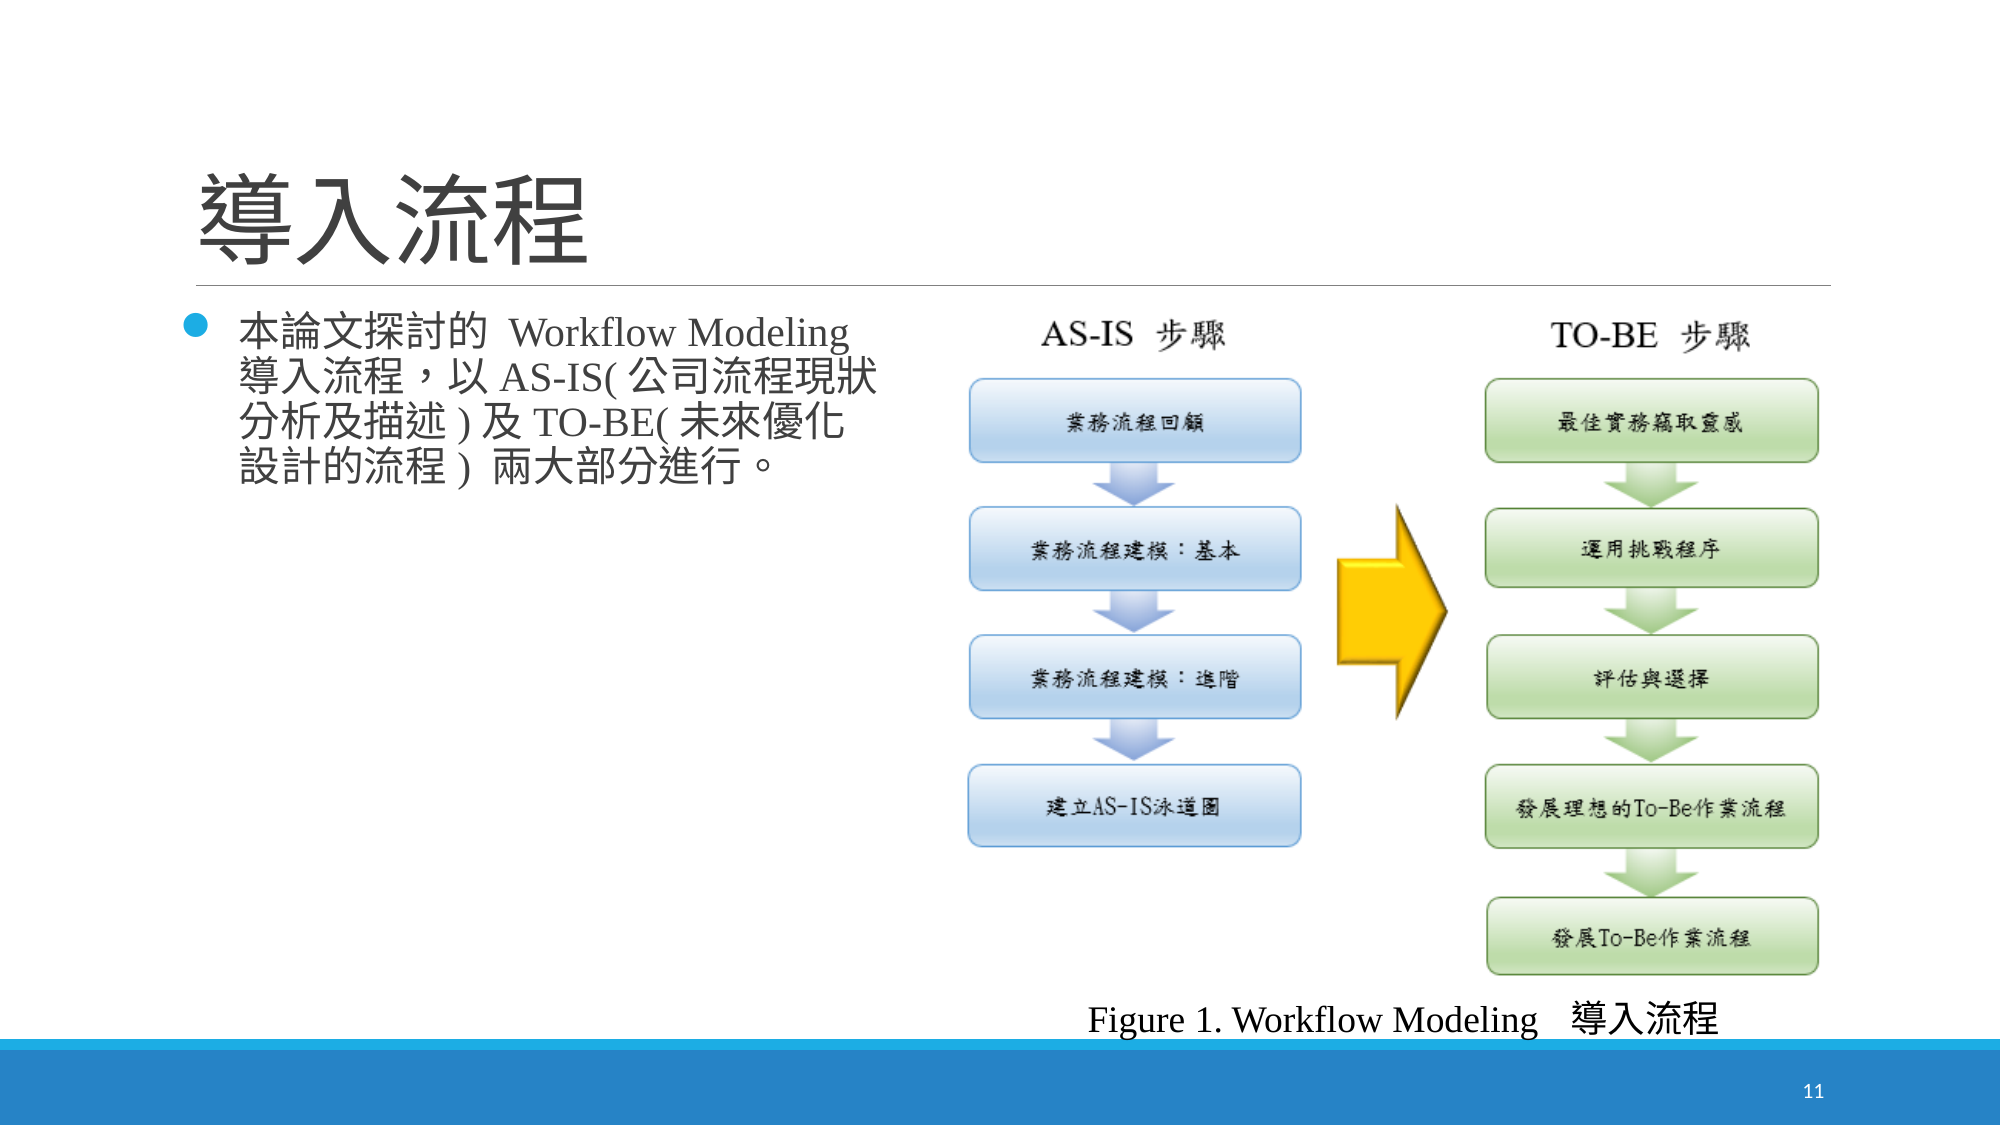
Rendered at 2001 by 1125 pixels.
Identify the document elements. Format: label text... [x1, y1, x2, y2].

text_box Figure 1. Workflow Modeling 導入流程 [1072, 996, 1735, 1047]
slide_number 11 [1624, 1059, 1840, 1120]
title 導入流程 [180, 47, 1830, 285]
list 本論文探討的 Workflow Modeling 導入流程，以AS-IS(公司流程現狀分析及描述)及TO-BE(未來優化設計的流程) 兩大部分進行。 [180, 302, 881, 963]
picture [956, 295, 1831, 988]
